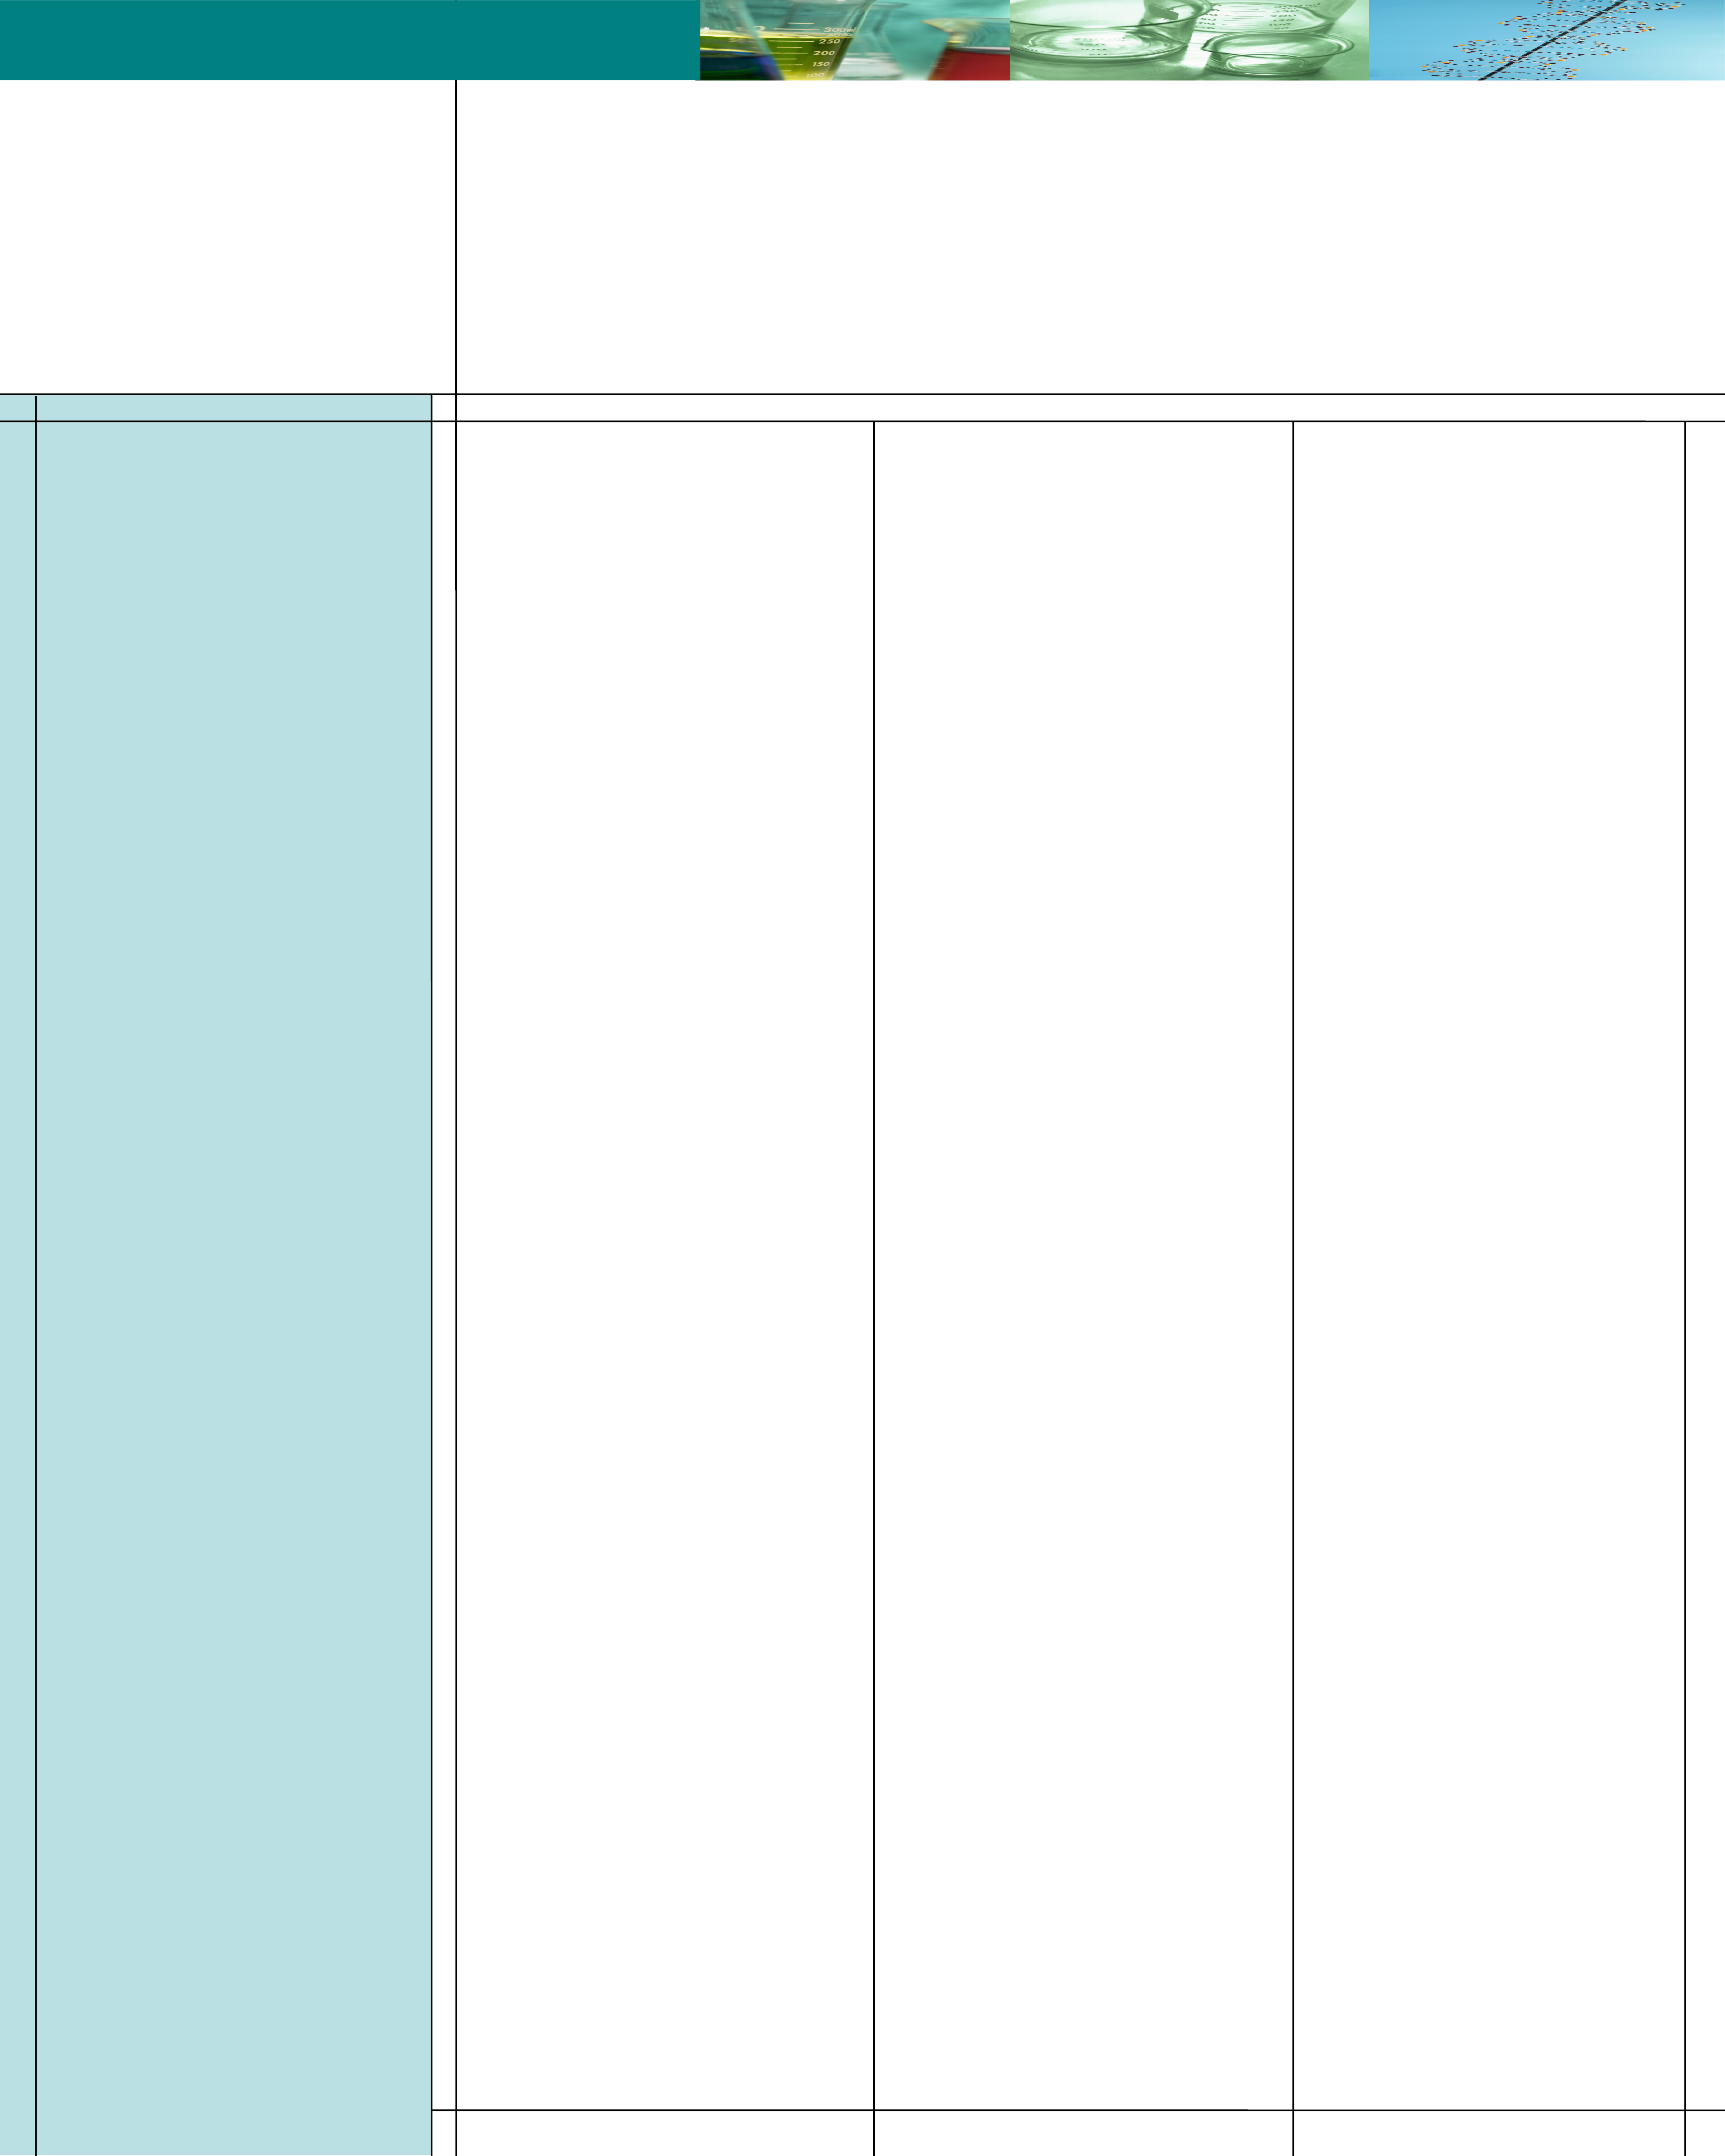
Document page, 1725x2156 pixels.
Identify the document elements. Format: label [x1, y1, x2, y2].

picture [695, 0, 1725, 80]
